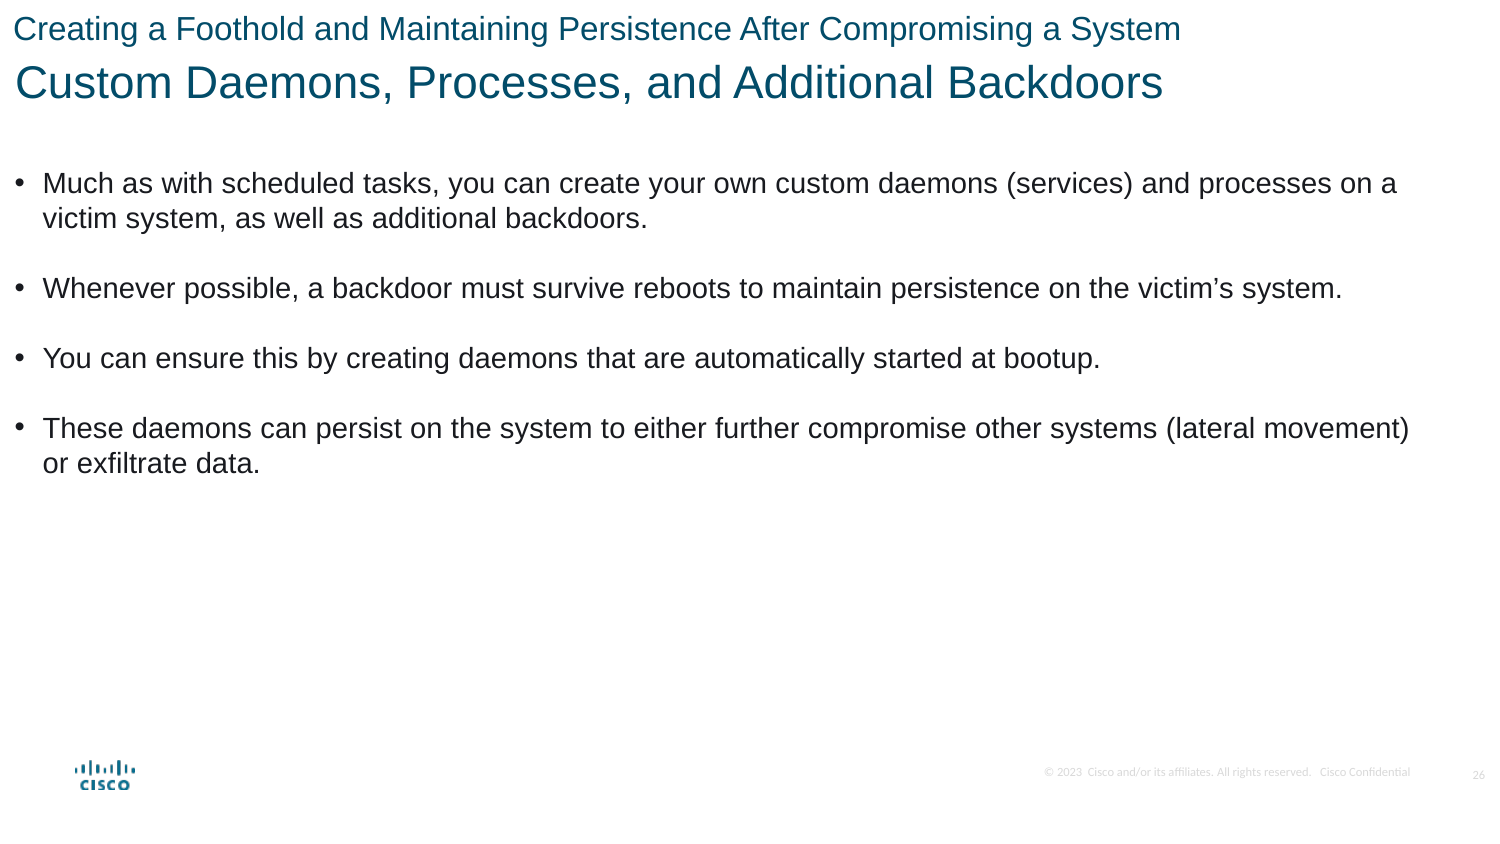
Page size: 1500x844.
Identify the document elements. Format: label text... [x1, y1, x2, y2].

list Creating a Foothold and Maintaining Persistence After Compromising a System [0, 0, 1499, 45]
picture [75, 759, 135, 790]
text_box Much as with scheduled tasks, you can create your own custom daemons (services) and processes on a victim system, as well as additional backdoors. Whenever possible, a backdoor must survive reboots to maintain persistence on the victim’s system. You can ensure this by creating daemons that are automatically started at bootup. These daemons can persist on the system to either further compromise other systems (lateral movement) or exfiltrate data. [0, 157, 1456, 487]
slide_number 26 [1425, 759, 1500, 797]
list Custom Daemons, Processes, and Additional Backdoors [0, 45, 1500, 118]
